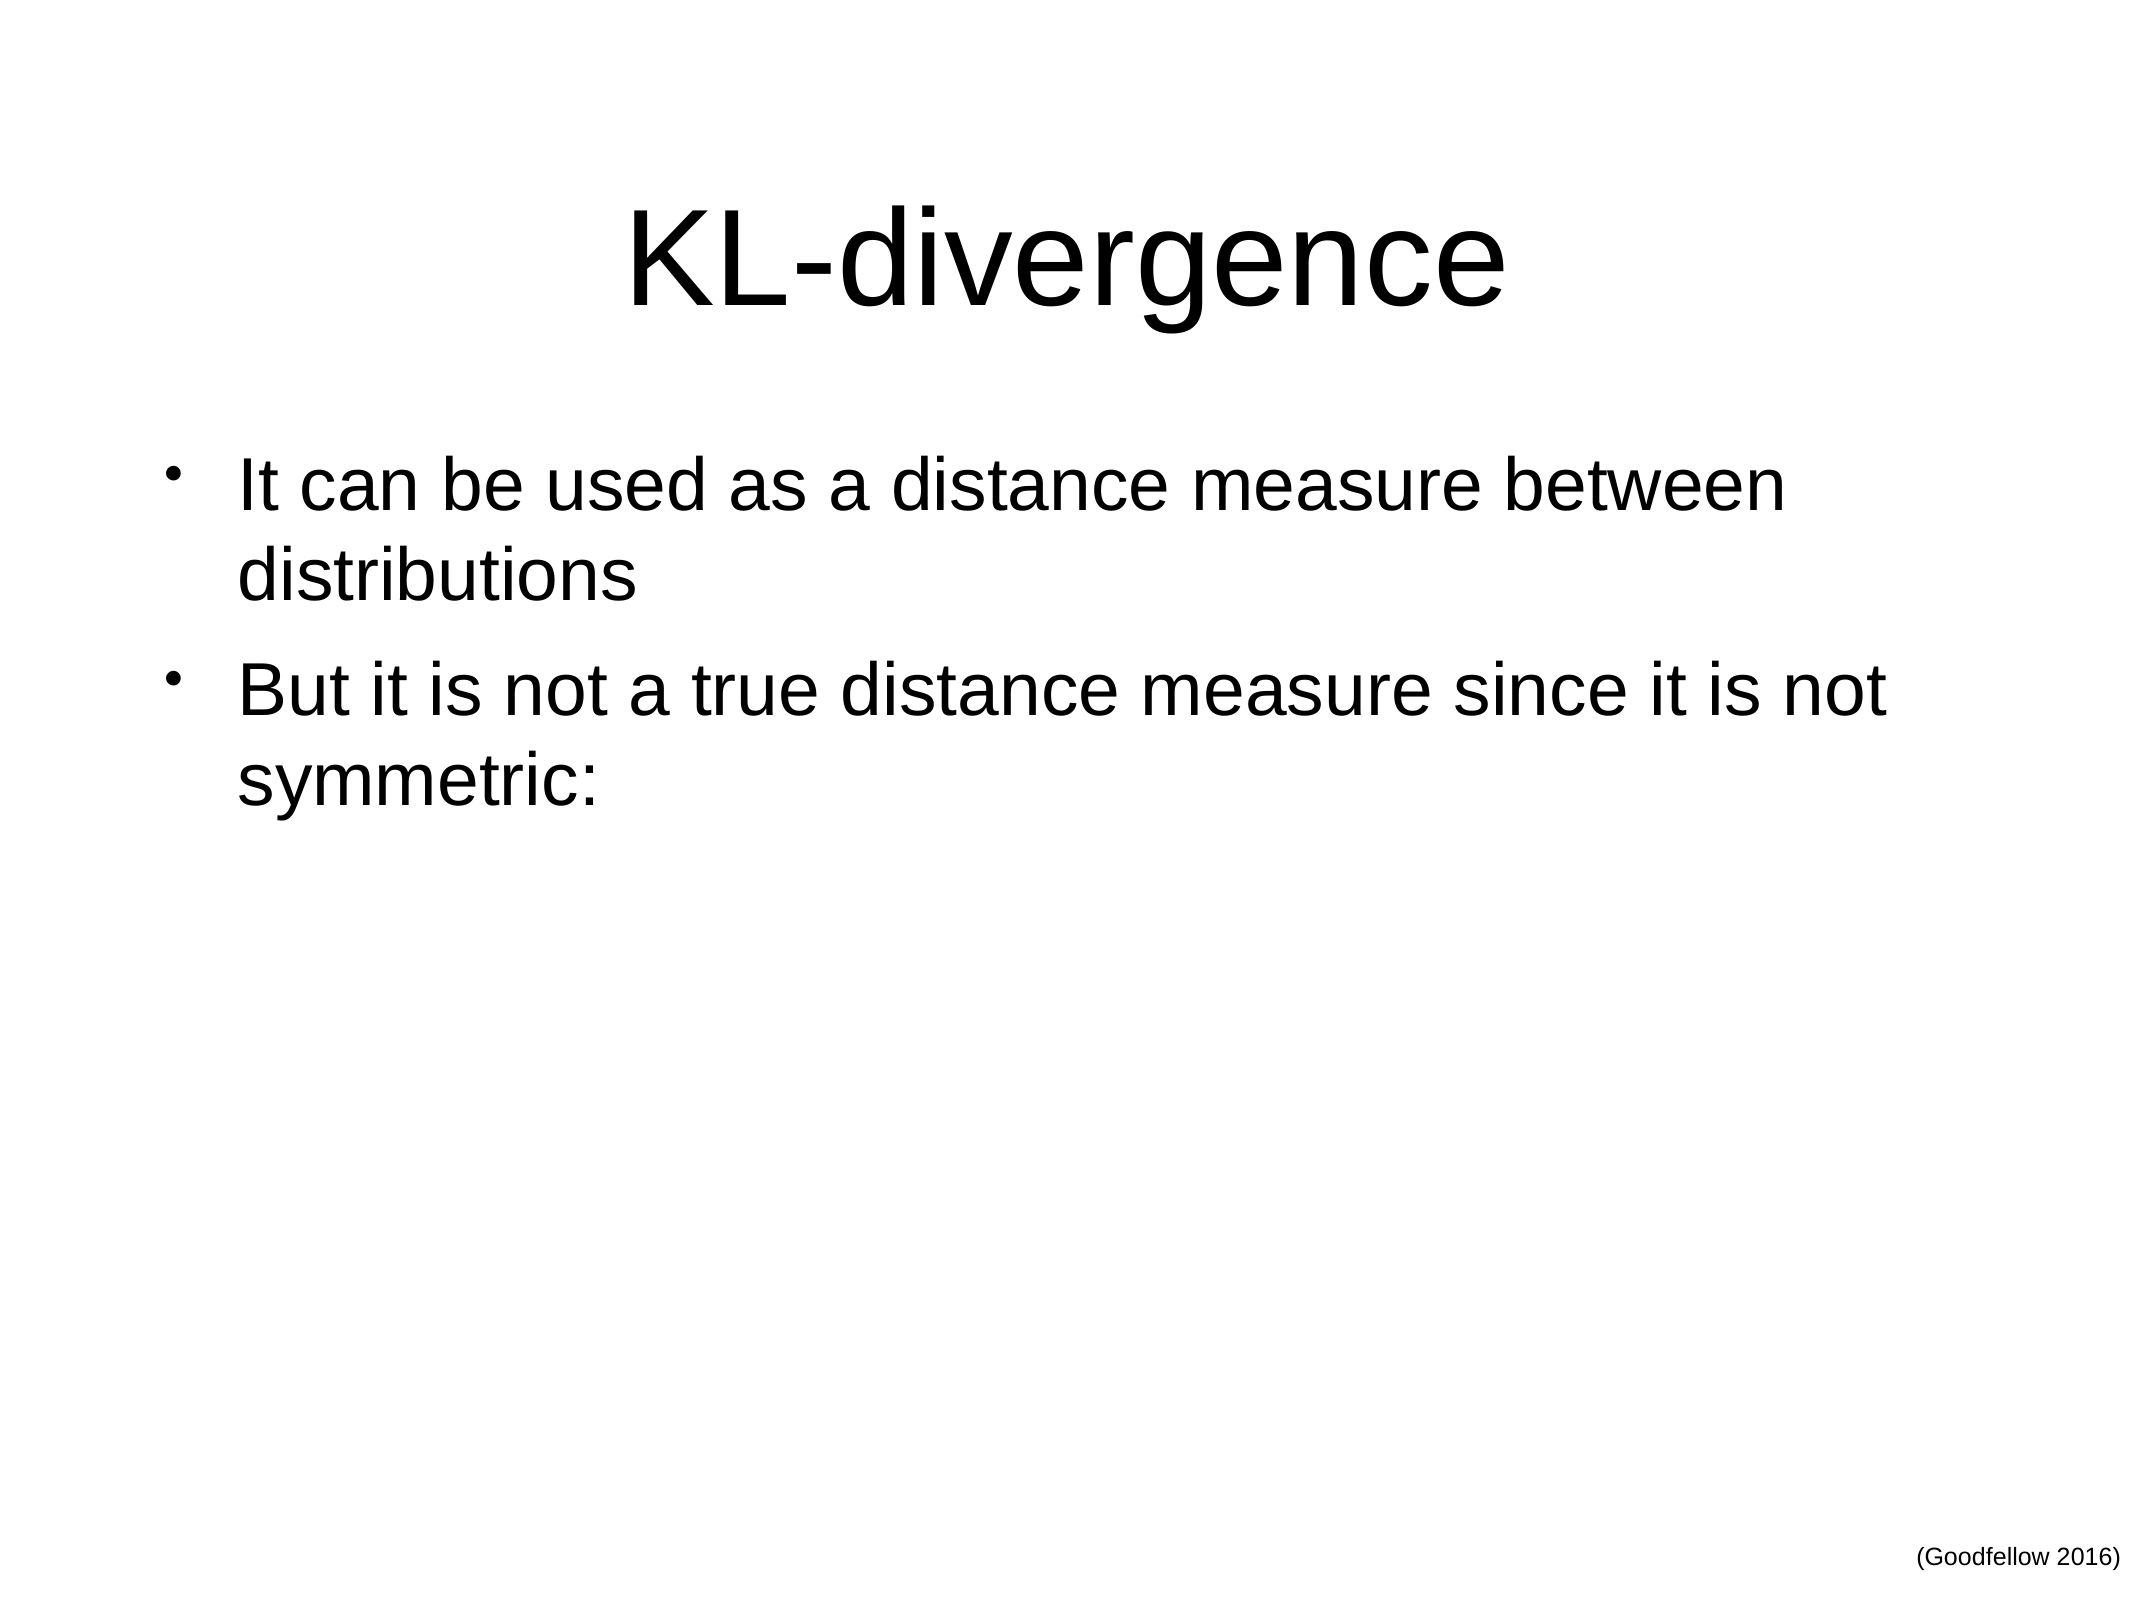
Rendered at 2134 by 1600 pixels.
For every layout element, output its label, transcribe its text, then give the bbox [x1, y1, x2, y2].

title KL-divergence [155, 72, 1978, 428]
